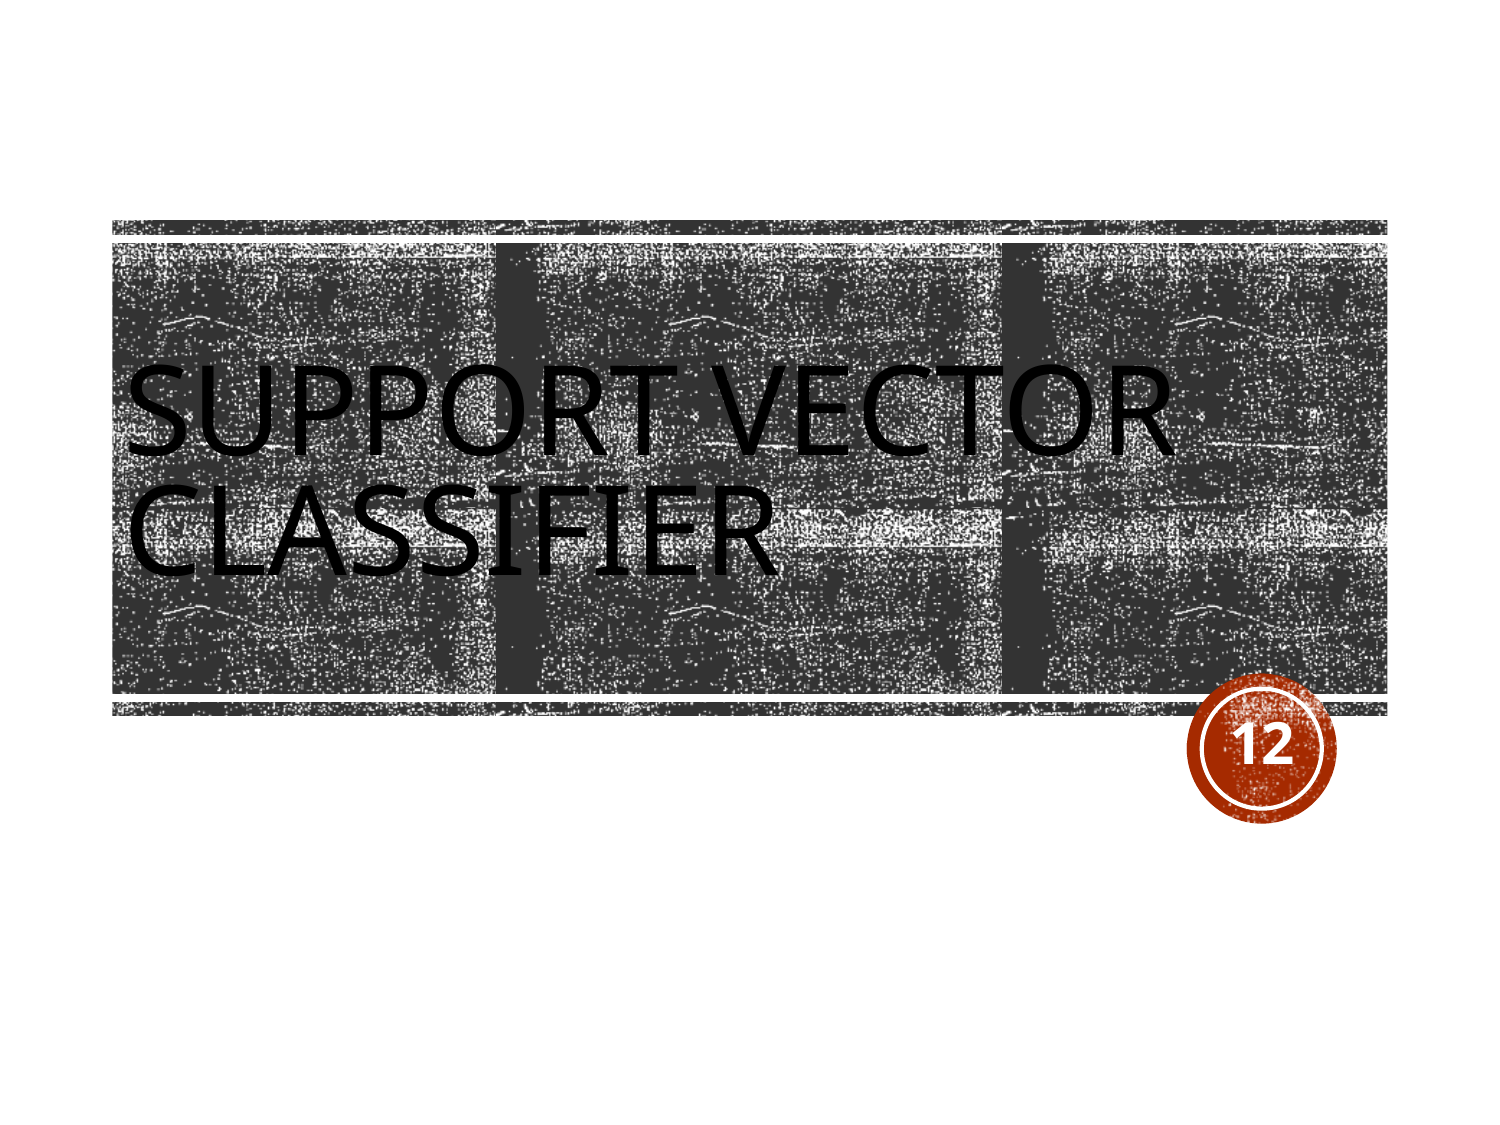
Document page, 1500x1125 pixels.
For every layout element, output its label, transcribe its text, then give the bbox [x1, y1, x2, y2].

title Support vector classifier [108, 230, 1430, 728]
slide_number 12 [1188, 693, 1336, 799]
